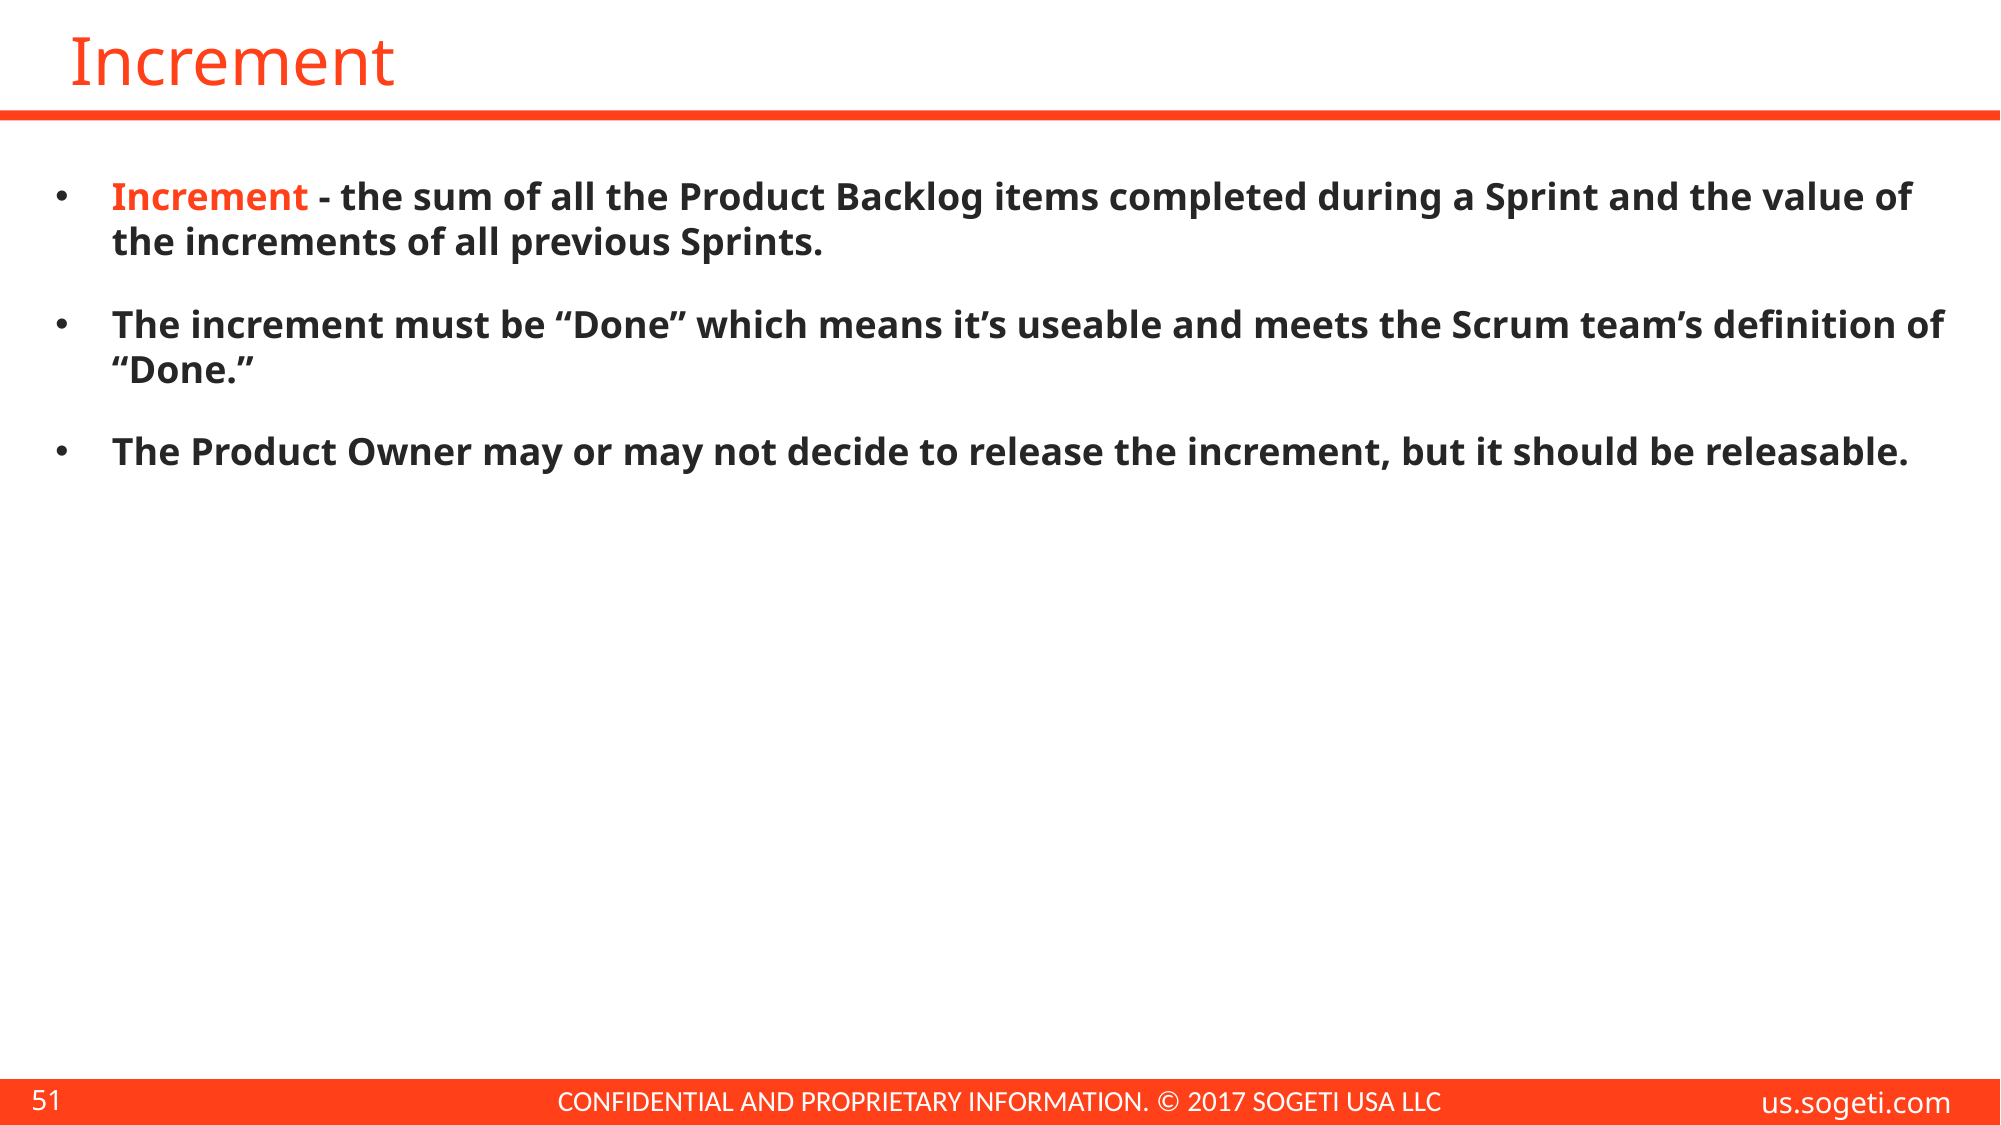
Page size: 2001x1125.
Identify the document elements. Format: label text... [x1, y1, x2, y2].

text_box Increment - the sum of all the Product Backlog items completed during a Sprint and the value of the increments of all previous Sprints. The increment must be “Done” which means it’s useable and meets the Scrum team’s definition of “Done.” The Product Owner may or may not decide to release the increment, but it should be releasable. [55, 173, 1975, 474]
title Increment [55, 7, 1900, 111]
